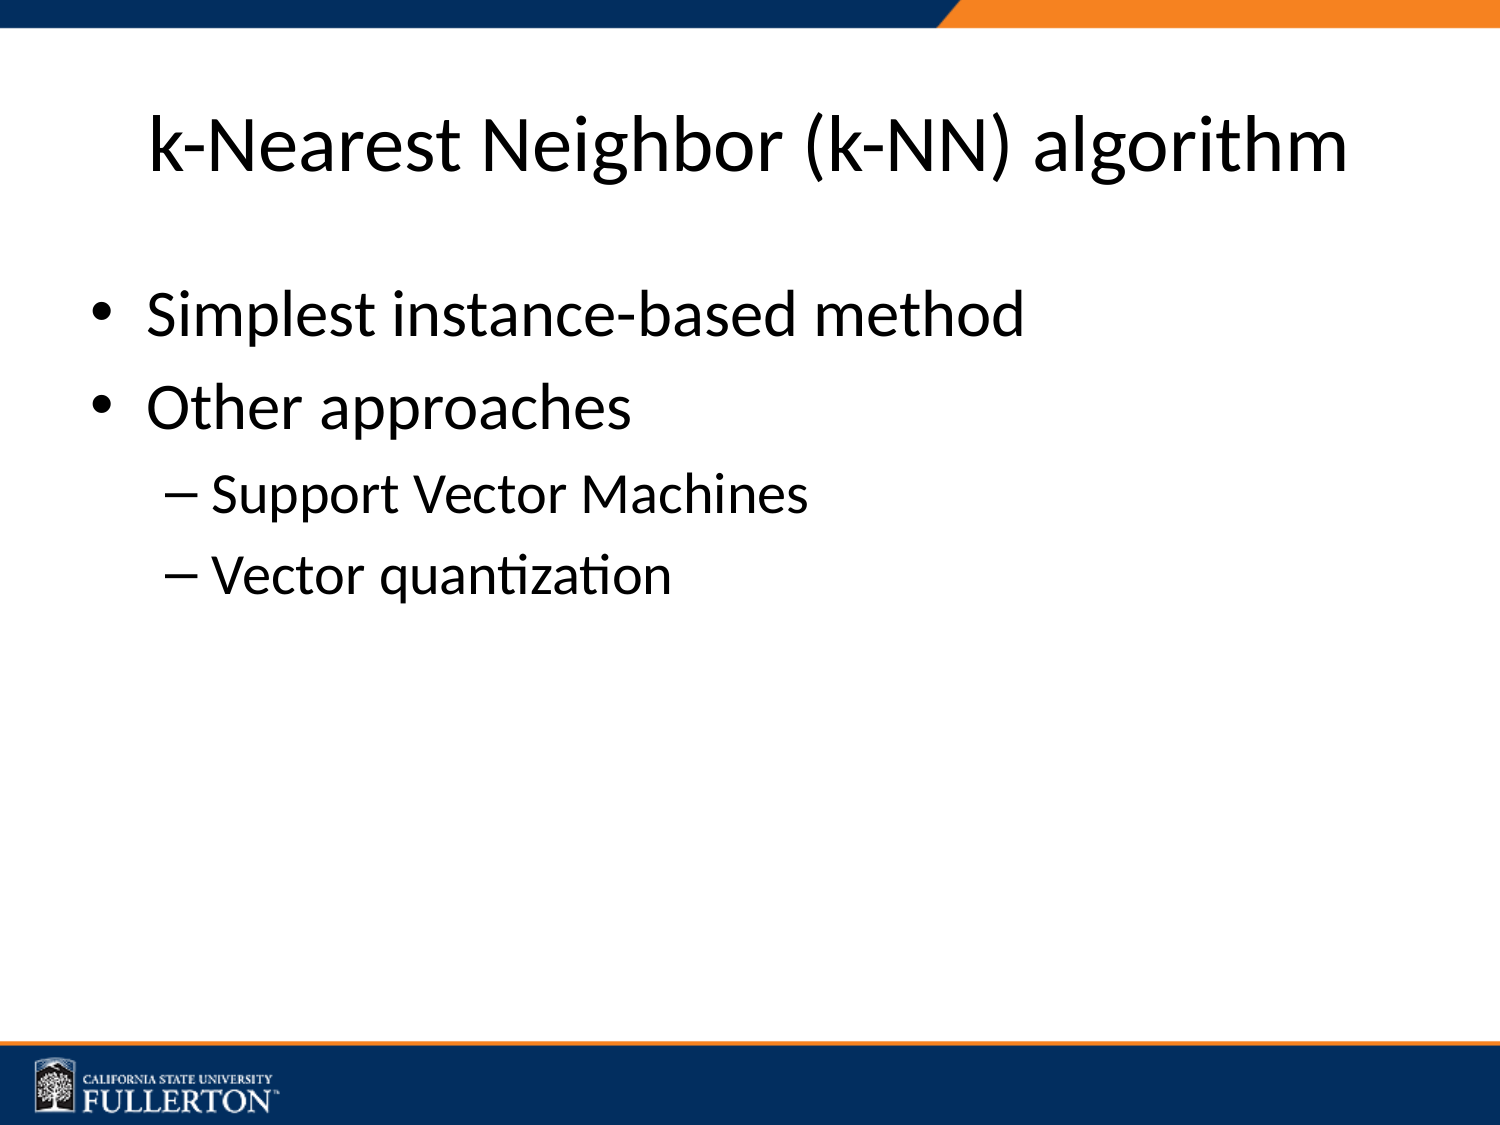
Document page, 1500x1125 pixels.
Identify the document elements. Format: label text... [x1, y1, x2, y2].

title k-Nearest Neighbor (k-NN) algorithm [75, 45, 1425, 233]
list Simplest instance-based method Other approaches Support Vector Machines Vector quantization [75, 262, 1425, 1005]
picture [0, 0, 1500, 1125]
